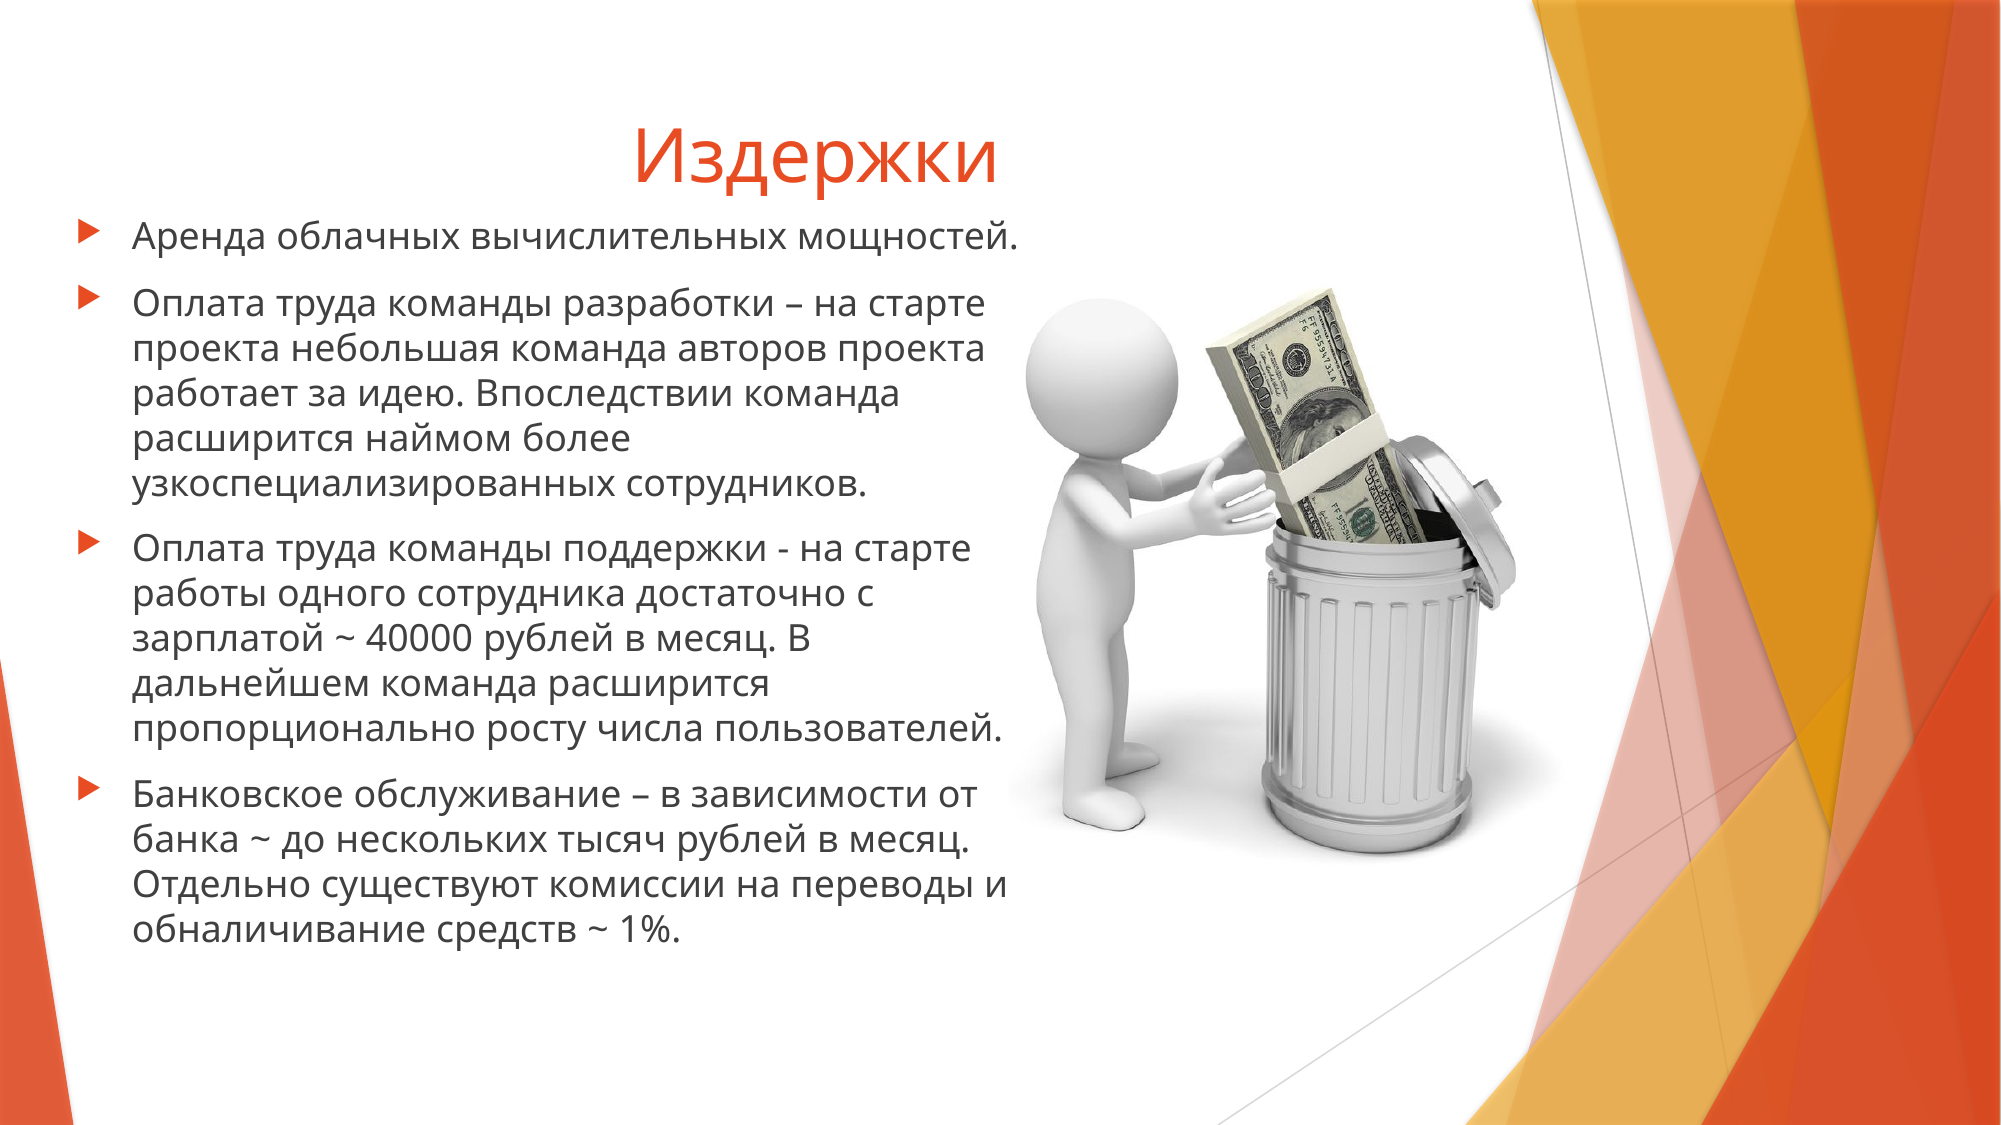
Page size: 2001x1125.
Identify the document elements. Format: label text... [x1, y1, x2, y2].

title Издержки [111, 99, 1522, 255]
list Аренда облачных вычислительных мощностей. Оплата труда команды разработки – на старте проекта небольшая команда авторов проекта работает за идею. Впоследствии команда расширится наймом более узкоспециализированных сотрудников. Оплата труда команды поддержки - на старте работы одного сотрудника достаточно с зарплатой ~ 40000 рублей в месяц. В дальнейшем команда расширится пропорционально росту числа пользователей. Банковское обслуживание – в зависимости от банка ~ до нескольких тысяч рублей в месяц. Отдельно существуют комиссии на переводы и обналичивание средств ~ 1%. [60, 205, 1052, 976]
picture [1008, 255, 1582, 865]
